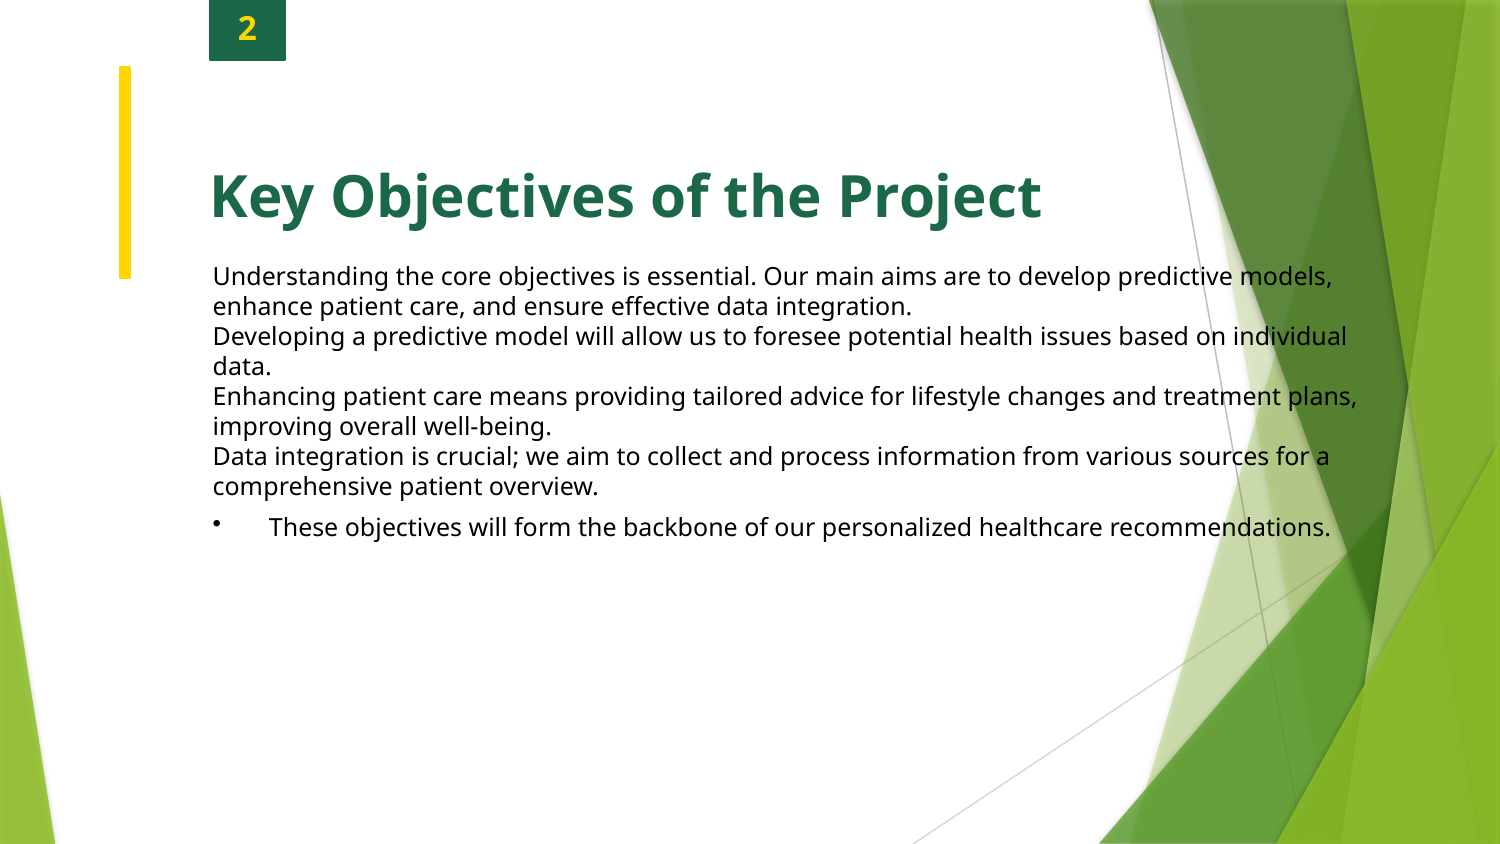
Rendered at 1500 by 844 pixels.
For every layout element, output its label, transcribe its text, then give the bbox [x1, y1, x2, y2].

text_box [119, 67, 131, 279]
text_box 2 [209, 0, 285, 60]
text_box Key Objectives of the Project [194, 151, 1395, 237]
text_box Understanding the core objectives is essential. Our main aims are to develop predictive models, enhance patient care, and ensure effective data integration. Developing a predictive model will allow us to foresee potential health issues based on individual data. Enhancing patient care means providing tailored advice for lifestyle changes and treatment plans, improving overall well-being. Data integration is crucial; we aim to collect and process information from various sources for a comprehensive patient overview. These objectives will form the backbone of our personalized healthcare recommendations. [197, 253, 1398, 802]
